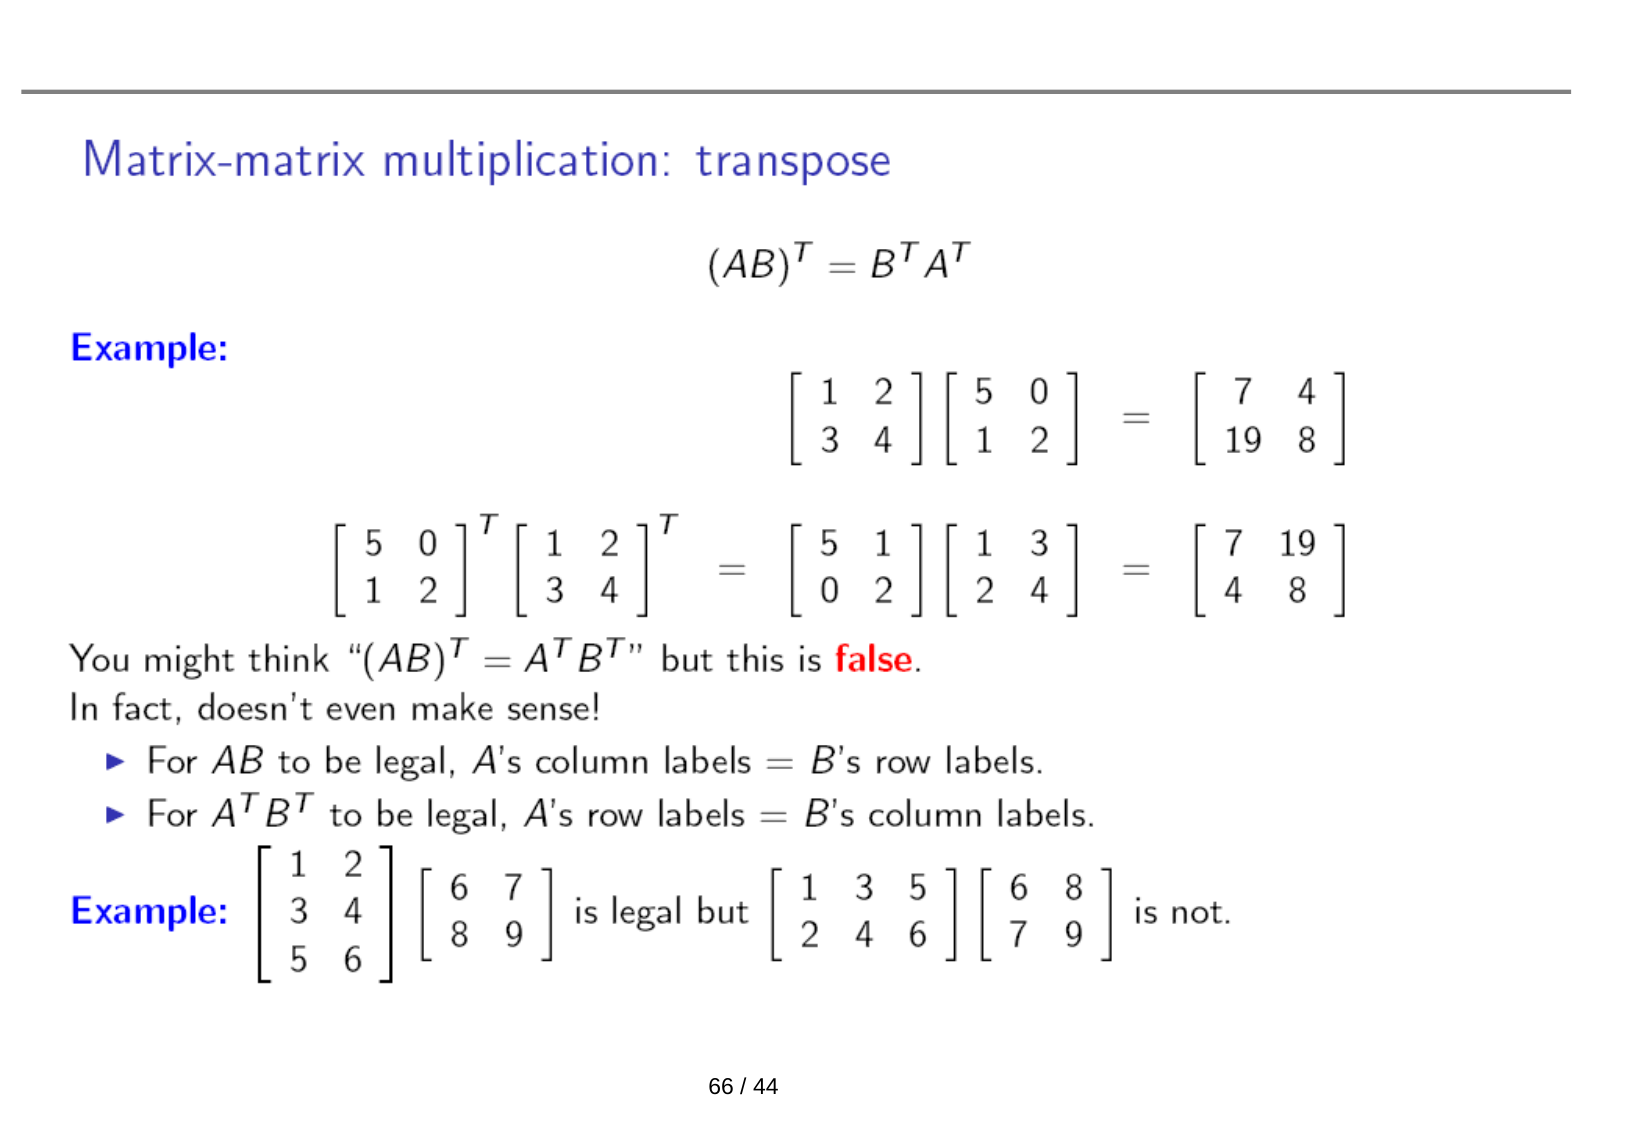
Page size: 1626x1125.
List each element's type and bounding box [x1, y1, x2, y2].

picture [55, 126, 1570, 999]
